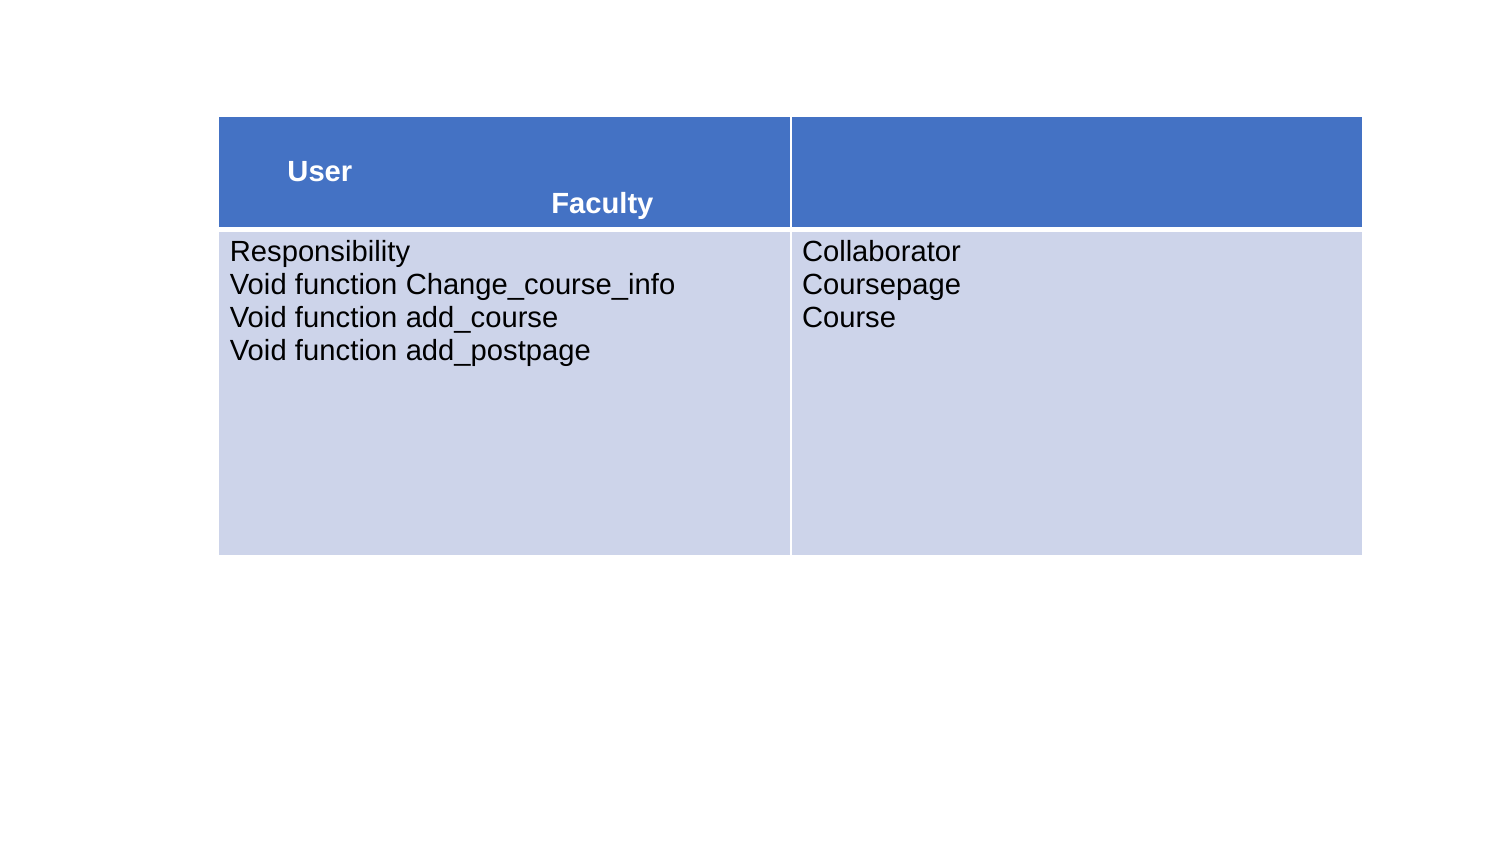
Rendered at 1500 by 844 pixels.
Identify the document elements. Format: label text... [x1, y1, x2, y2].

table_cell Responsibility Void function Change_course_info Void function add_course Void function add_postpage [219, 232, 790, 555]
table_header [792, 117, 1362, 227]
table_cell Collaborator Coursepage Course [792, 232, 1362, 555]
table_header User Faculty [219, 117, 790, 227]
